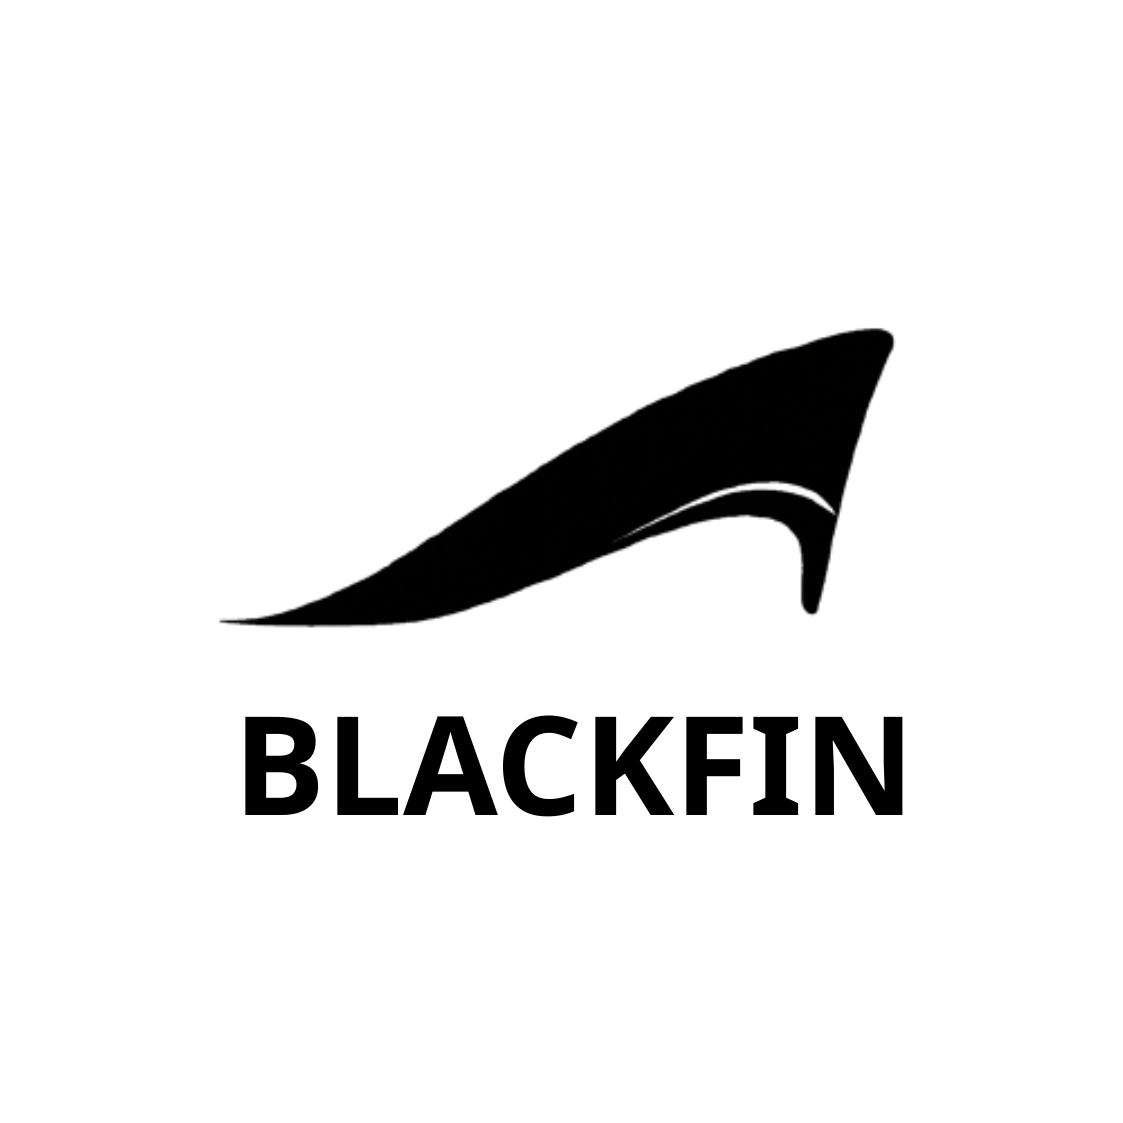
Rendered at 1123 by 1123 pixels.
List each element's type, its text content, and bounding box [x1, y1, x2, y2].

text_box BLACKFIN [0, 670, 1123, 850]
picture [0, 0, 1123, 634]
